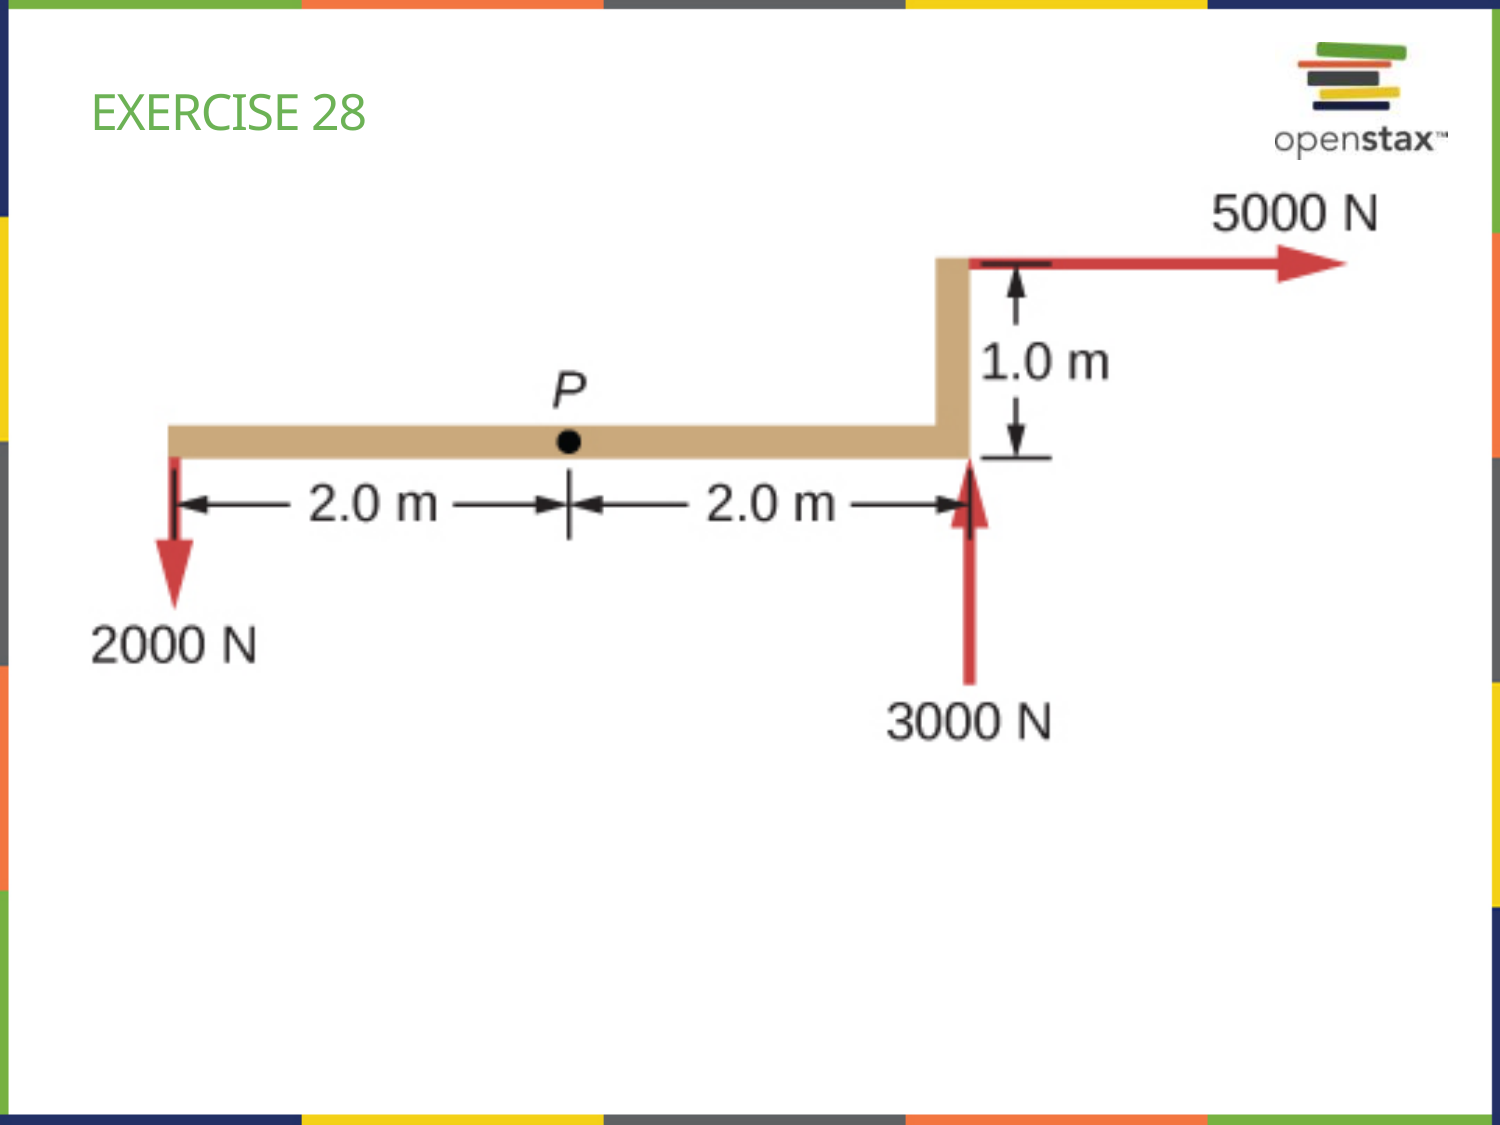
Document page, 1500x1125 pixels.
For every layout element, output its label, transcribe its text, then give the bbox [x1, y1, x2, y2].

picture [0, 0, 1500, 1125]
title EXERCISE 28 [75, 39, 1275, 148]
